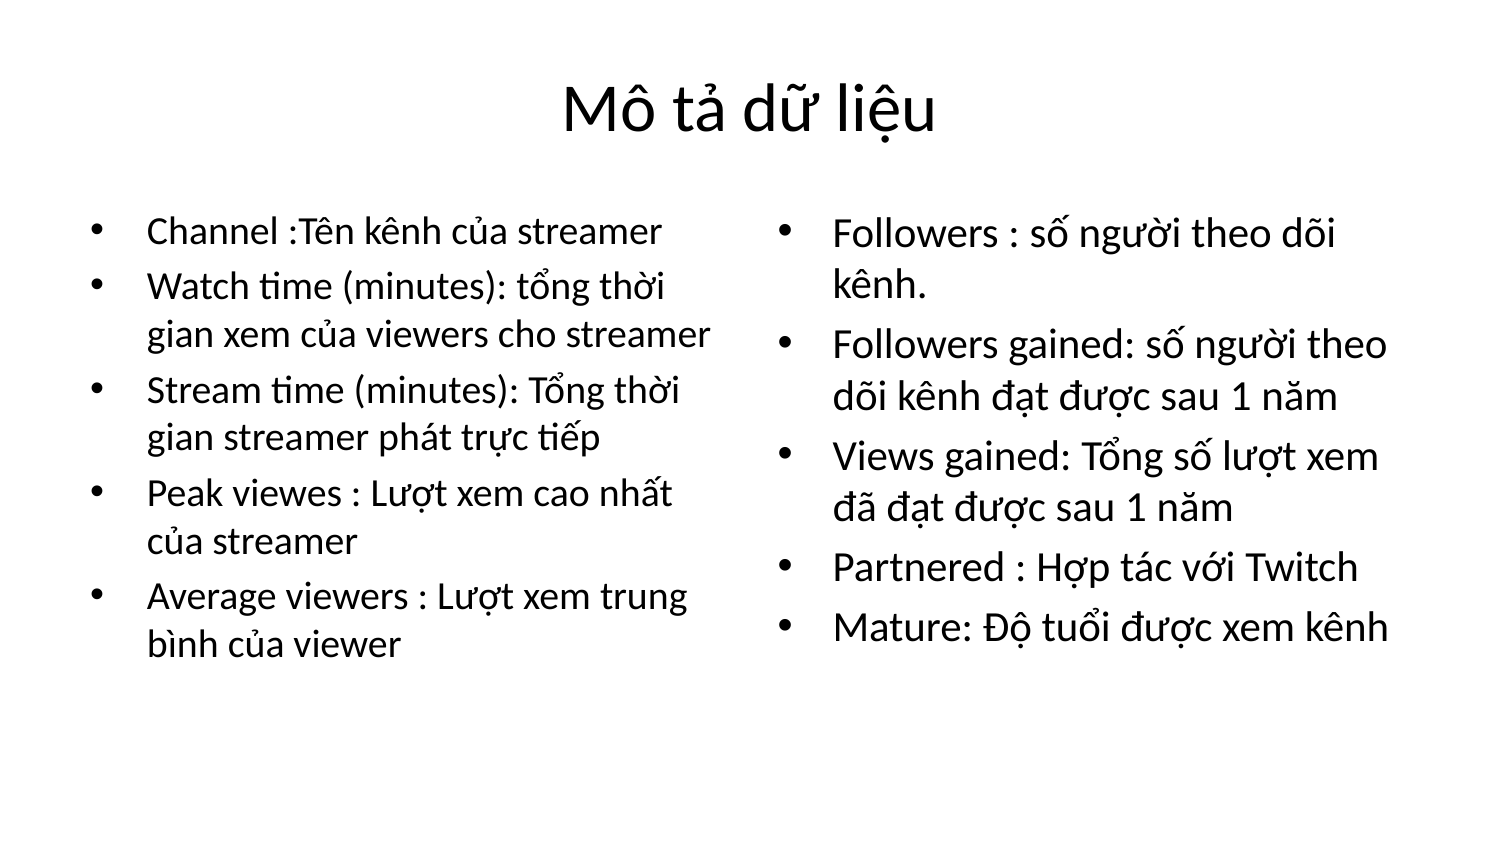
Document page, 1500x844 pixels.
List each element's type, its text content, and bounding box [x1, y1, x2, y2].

list Channel :Tên kênh của streamer Watch time (minutes): tổng thời gian xem của viewers cho streamer Stream time (minutes): Tổng thời gian streamer phát trực tiếp Peak viewes : Lượt xem cao nhất của streamer Average viewers : Lượt xem trung bình của viewer [75, 196, 738, 712]
list Followers : số người theo dõi kênh. Followers gained: số người theo dõi kênh đạt được sau 1 năm Views gained: Tổng số lượt xem đã đạt được sau 1 năm Partnered : Hợp tác với Twitch Mature: Độ tuổi được xem kênh [762, 196, 1425, 712]
title Mô tả dữ liệu [75, 33, 1425, 175]
